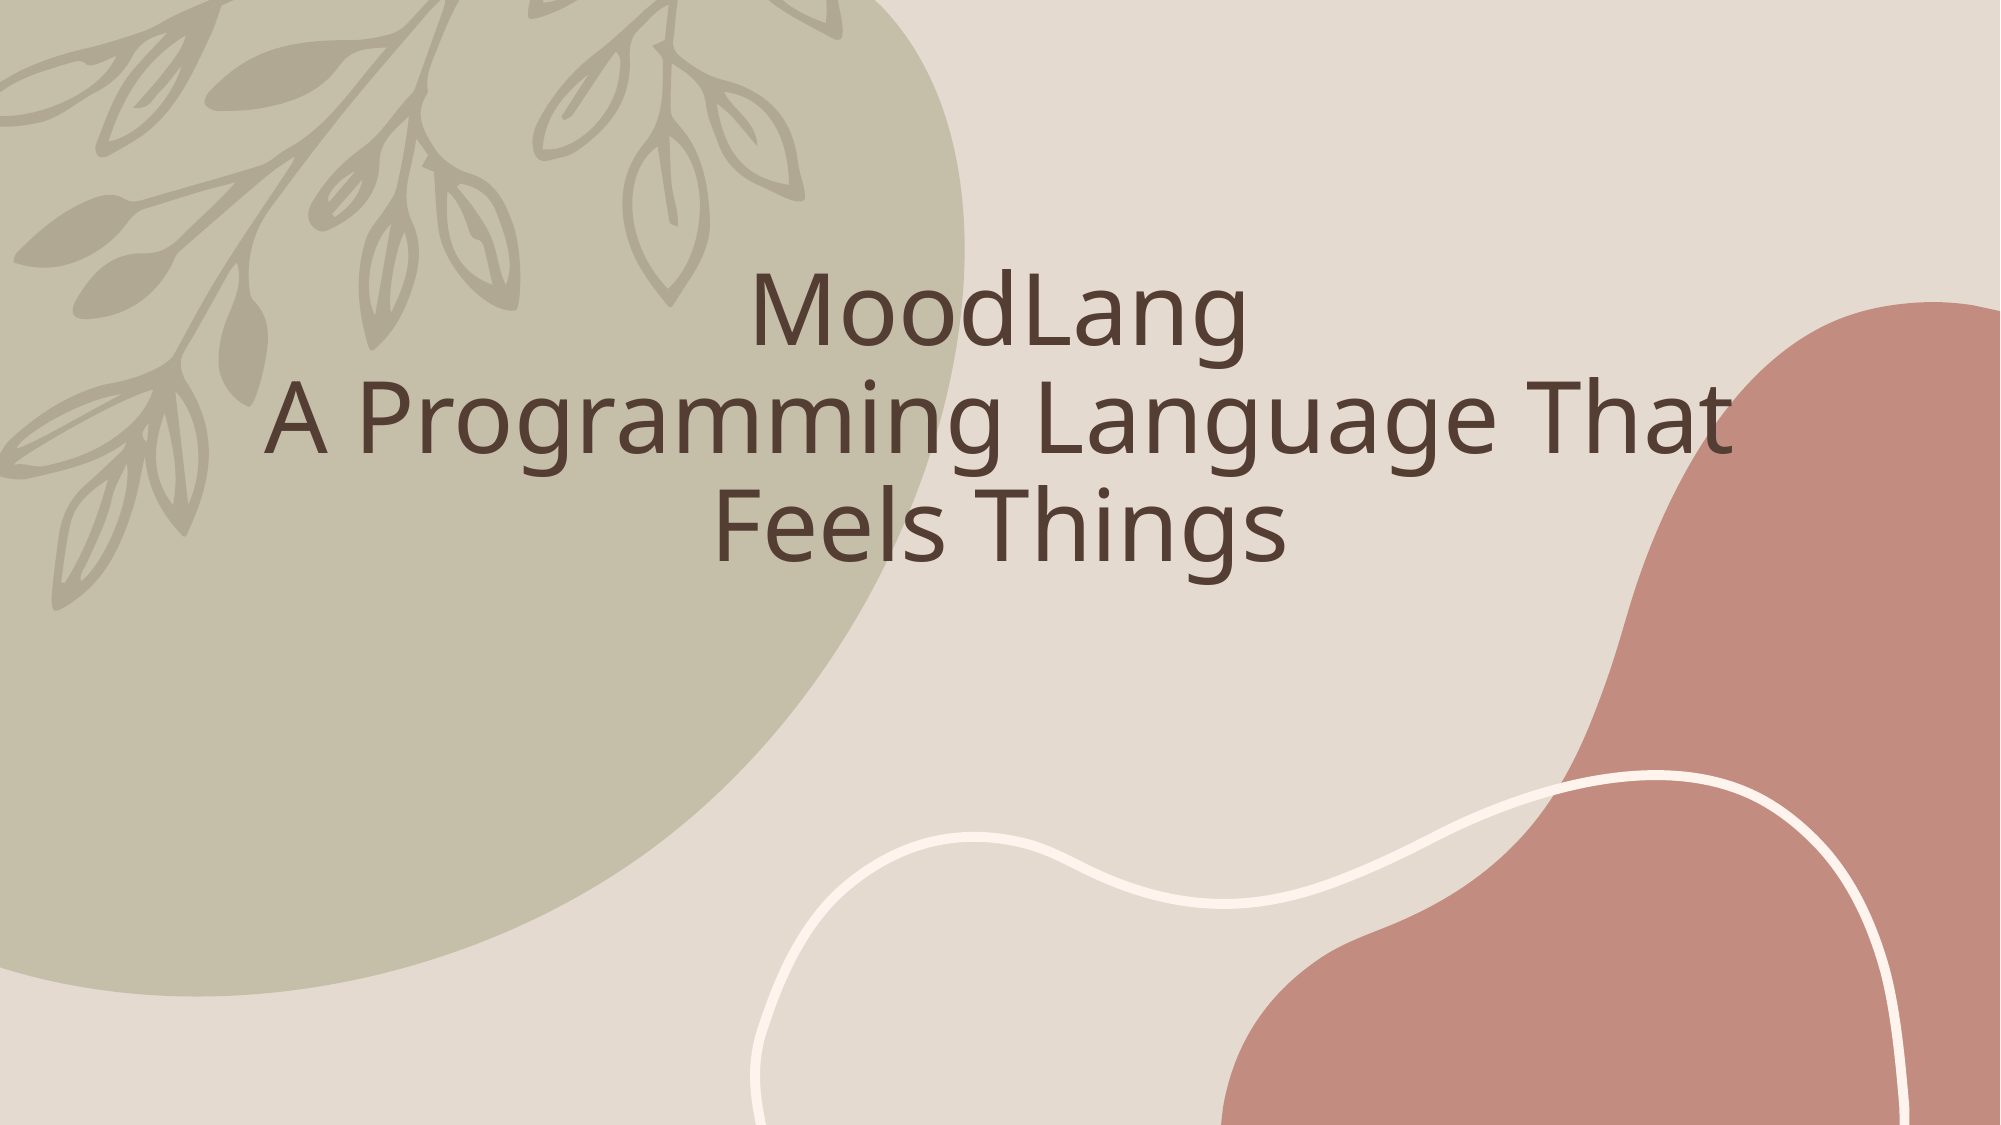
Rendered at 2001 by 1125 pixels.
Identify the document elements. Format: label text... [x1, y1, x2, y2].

title MoodLang A Programming Language That Feels Things [150, 68, 1850, 894]
